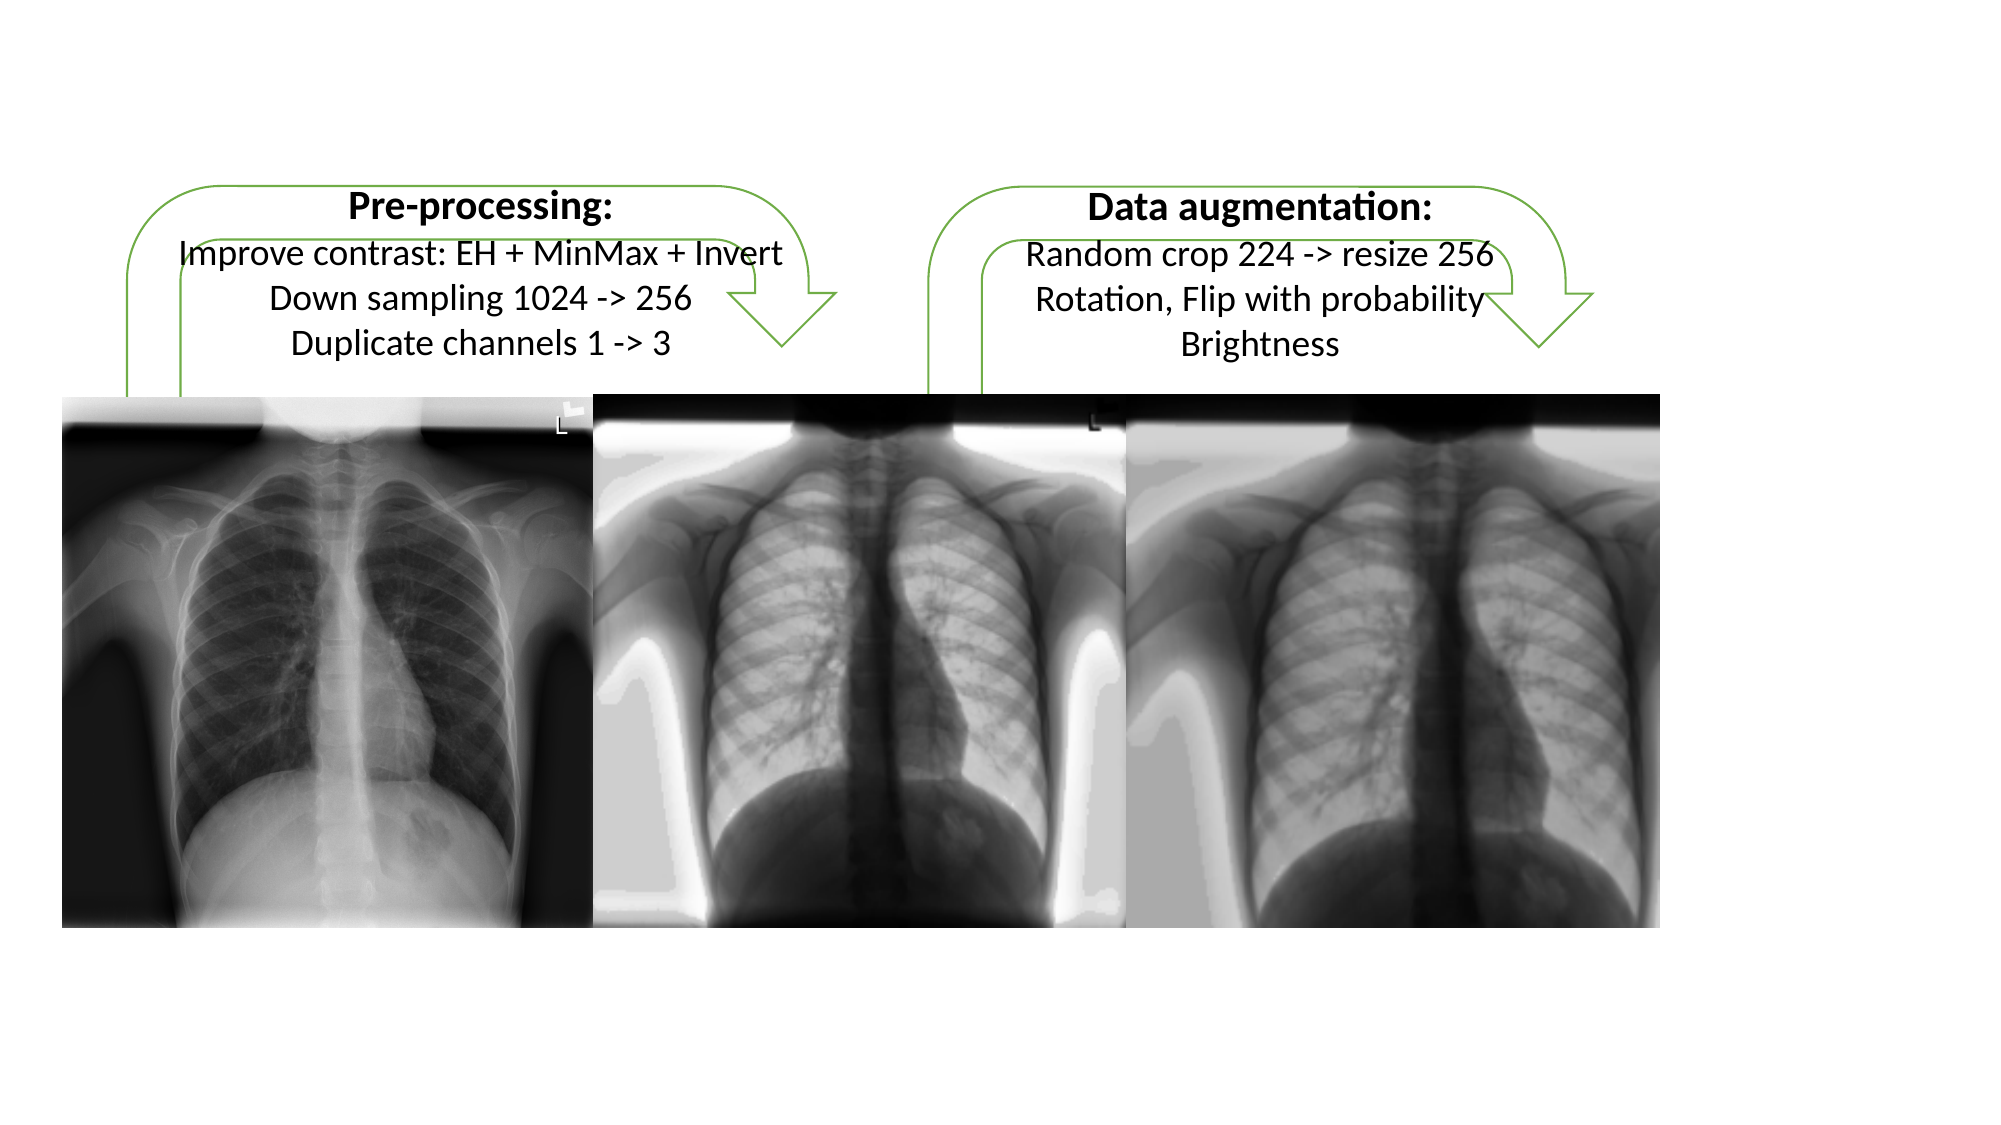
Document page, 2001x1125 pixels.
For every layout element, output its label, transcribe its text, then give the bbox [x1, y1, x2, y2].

picture [62, 394, 1660, 928]
text_box Pre-processing: Improve contrast: EH + MinMax + Invert Down sampling 1024 -> 256 Duplicate channels 1 -> 3 [125, 184, 838, 397]
text_box Data augmentation: Random crop 224 -> resize 256 Rotation, Flip with probability Brightness [927, 185, 1595, 394]
